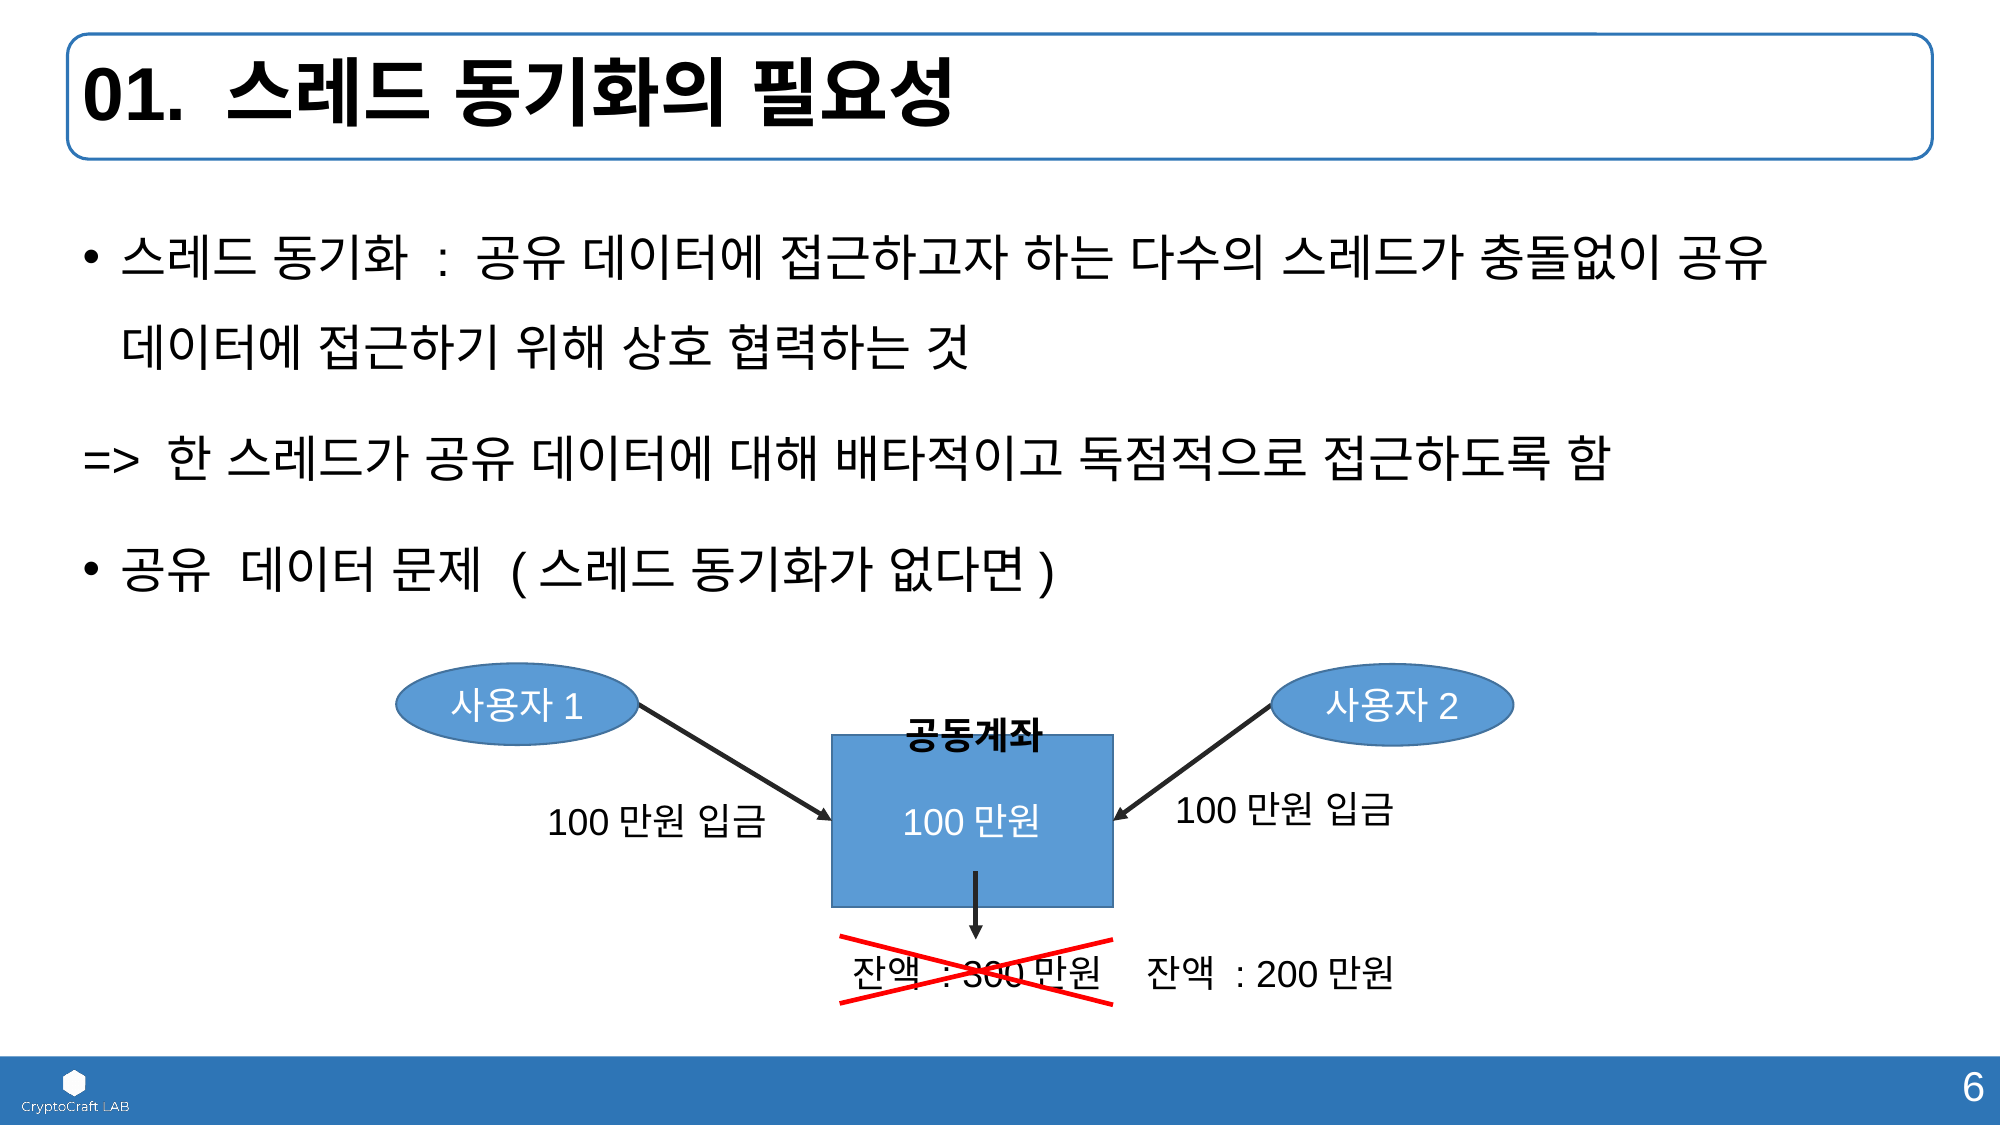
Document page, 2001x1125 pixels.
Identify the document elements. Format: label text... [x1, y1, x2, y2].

text_box 잔액 : 200만원 [1131, 942, 1412, 1003]
text_box 100만원 [831, 734, 1114, 908]
picture [13, 1061, 138, 1123]
text_box 사용자1 [395, 662, 640, 747]
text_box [638, 704, 833, 821]
text_box 공동계좌 [891, 704, 1059, 765]
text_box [1112, 704, 1272, 821]
text_box 100만원 입금 [532, 790, 782, 851]
text_box 100만원 입금 [1160, 778, 1416, 839]
list 스레드 동기화 : 공유 데이터에 접근하고자 하는 다수의 스레드가 충돌없이 공유 데이터에 접근하기 위해 상호 협력하는 것 => 한 스레드가 공유 데이터에 대해 배타적이고 독점적으로 접근하도록 함 공유 데이터 문제 (스레드 동기화가 없다면) [67, 189, 1933, 1019]
text_box 잔액 : 300만원 [1113, 942, 1118, 1003]
text_box 사용자2 [1270, 662, 1515, 747]
title 01. 스레드 동기화의 필요성 [67, 34, 1933, 160]
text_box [839, 935, 1113, 1005]
